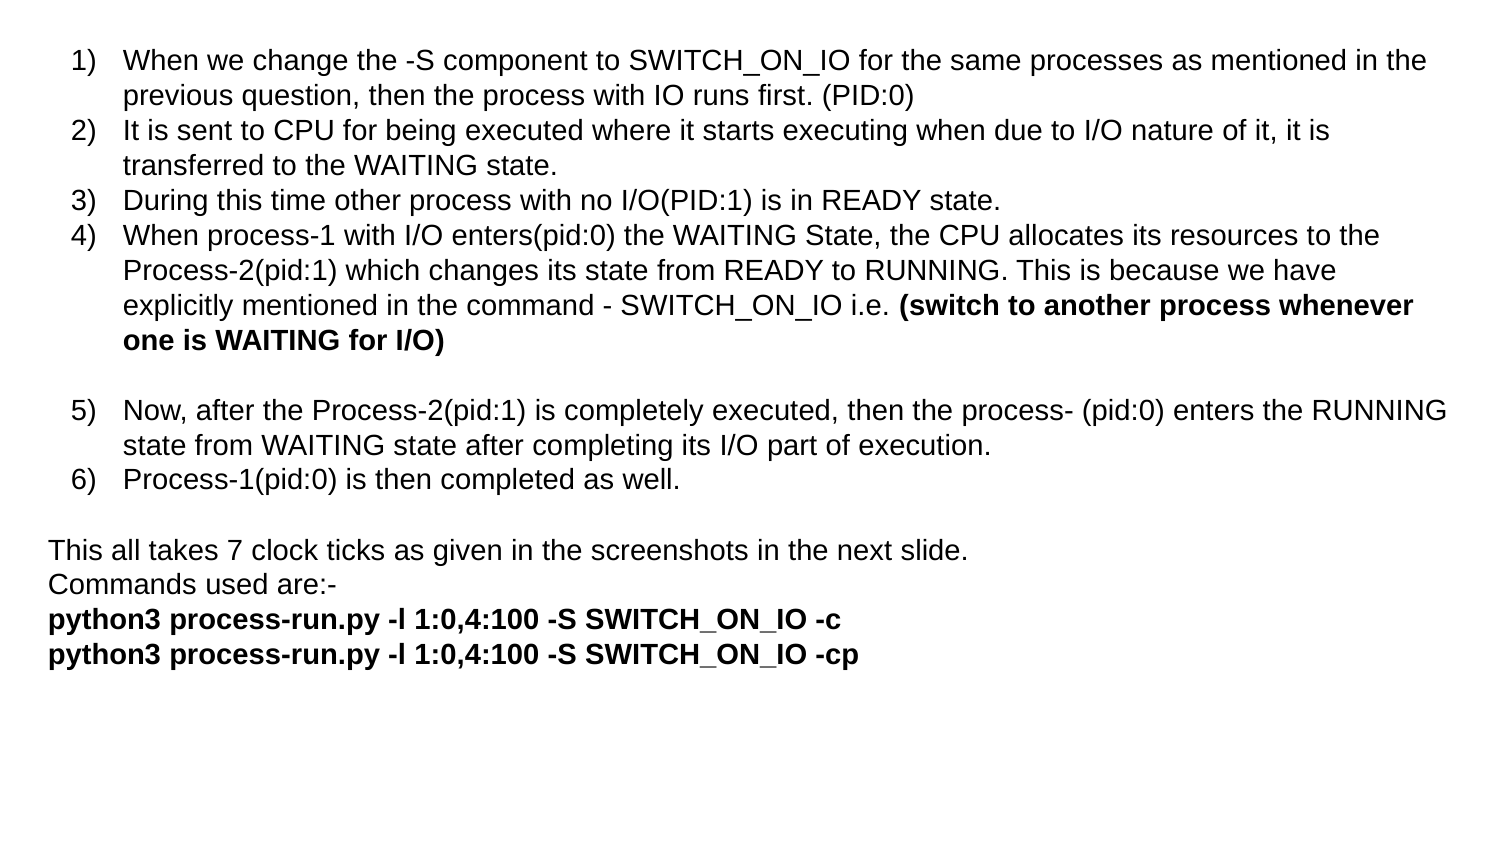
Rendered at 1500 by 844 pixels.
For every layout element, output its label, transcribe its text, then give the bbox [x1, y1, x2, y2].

text_box When we change the -S component to SWITCH_ON_IO for the same processes as mentioned in the previous question, then the process with IO runs first. (PID:0) It is sent to CPU for being executed where it starts executing when due to I/O nature of it, it is transferred to the WAITING state. During this time other process with no I/O(PID:1) is in READY state. When process-1 with I/O enters(pid:0) the WAITING State, the CPU allocates its resources to the Process-2(pid:1) which changes its state from READY to RUNNING. This is because we have explicitly mentioned in the command - SWITCH_ON_IO i.e. (switch to another process whenever one is WAITING for I/O) Now, after the Process-2(pid:1) is completely executed, then the process- (pid:0) enters the RUNNING state from WAITING state after completing its I/O part of execution. Process-1(pid:0) is then completed as well. This all takes 7 clock ticks as given in the screenshots in the next slide. Commands used are:- python3 process-run.py -l 1:0,4:100 -S SWITCH_ON_IO -c python3 process-run.py -l 1:0,4:100 -S SWITCH_ON_IO -cp [32, 26, 1467, 686]
